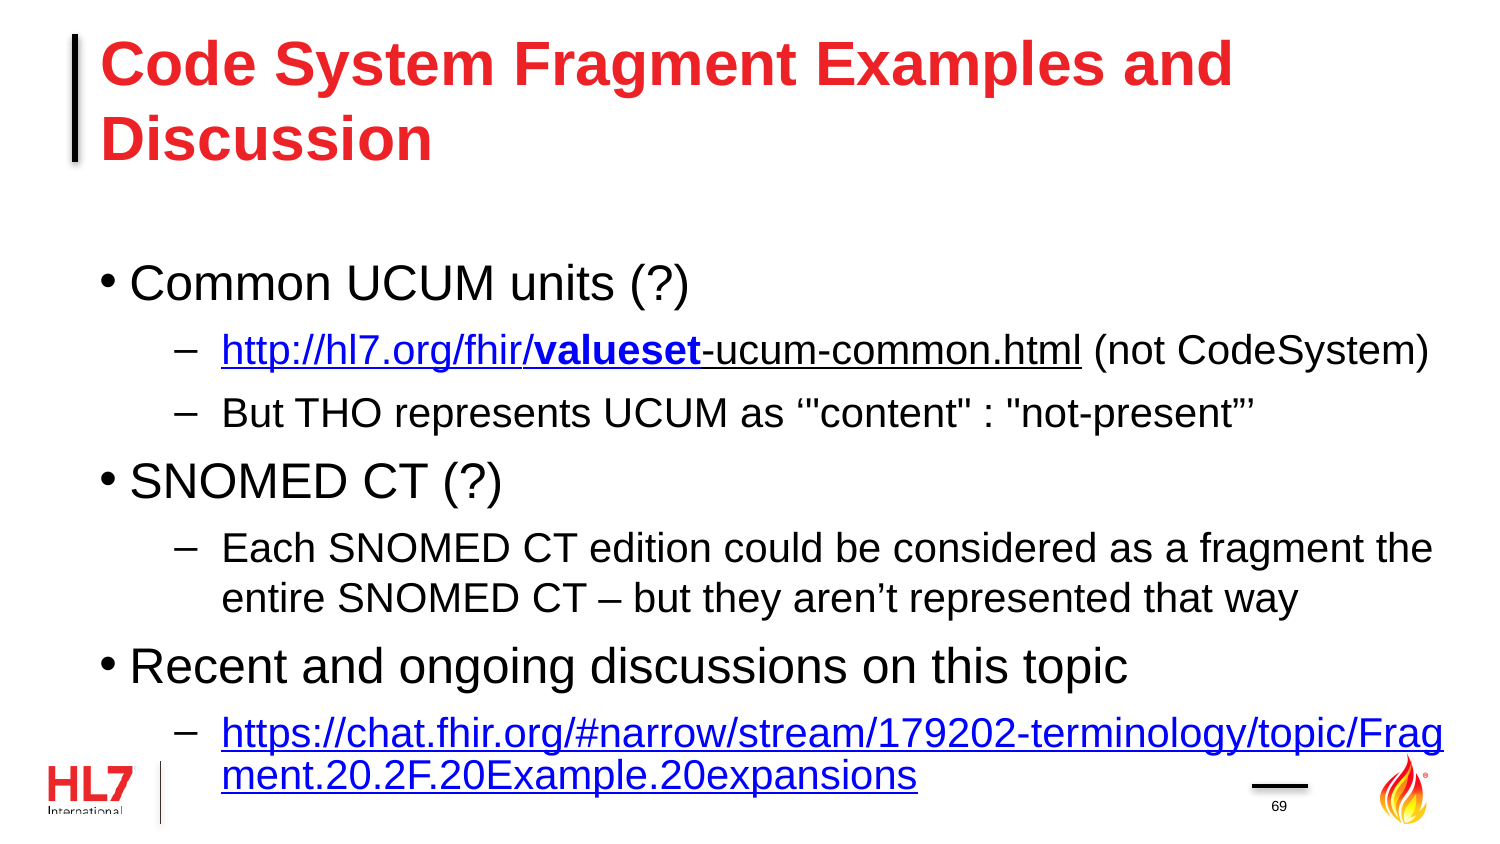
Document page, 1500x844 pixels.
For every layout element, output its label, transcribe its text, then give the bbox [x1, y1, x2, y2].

picture [1380, 753, 1428, 824]
title Code System Fragment Examples and Discussion [100, 33, 1451, 163]
slide_number 69 [1257, 788, 1302, 815]
list Common UCUM units (?) http://hl7.org/fhir/valueset-ucum-common.html (not CodeSystem) But THO represents UCUM as ‘"content" : "not-present”’ SNOMED CT (?) Each SNOMED CT edition could be considered as a fragment the entire SNOMED CT – but they aren’t represented that way Recent and ongoing discussions on this topic https://chat.fhir.org/#narrow/stream/179202-terminology/topic/Fragment.20.2F.20Example.20expansions [99, 250, 1450, 731]
